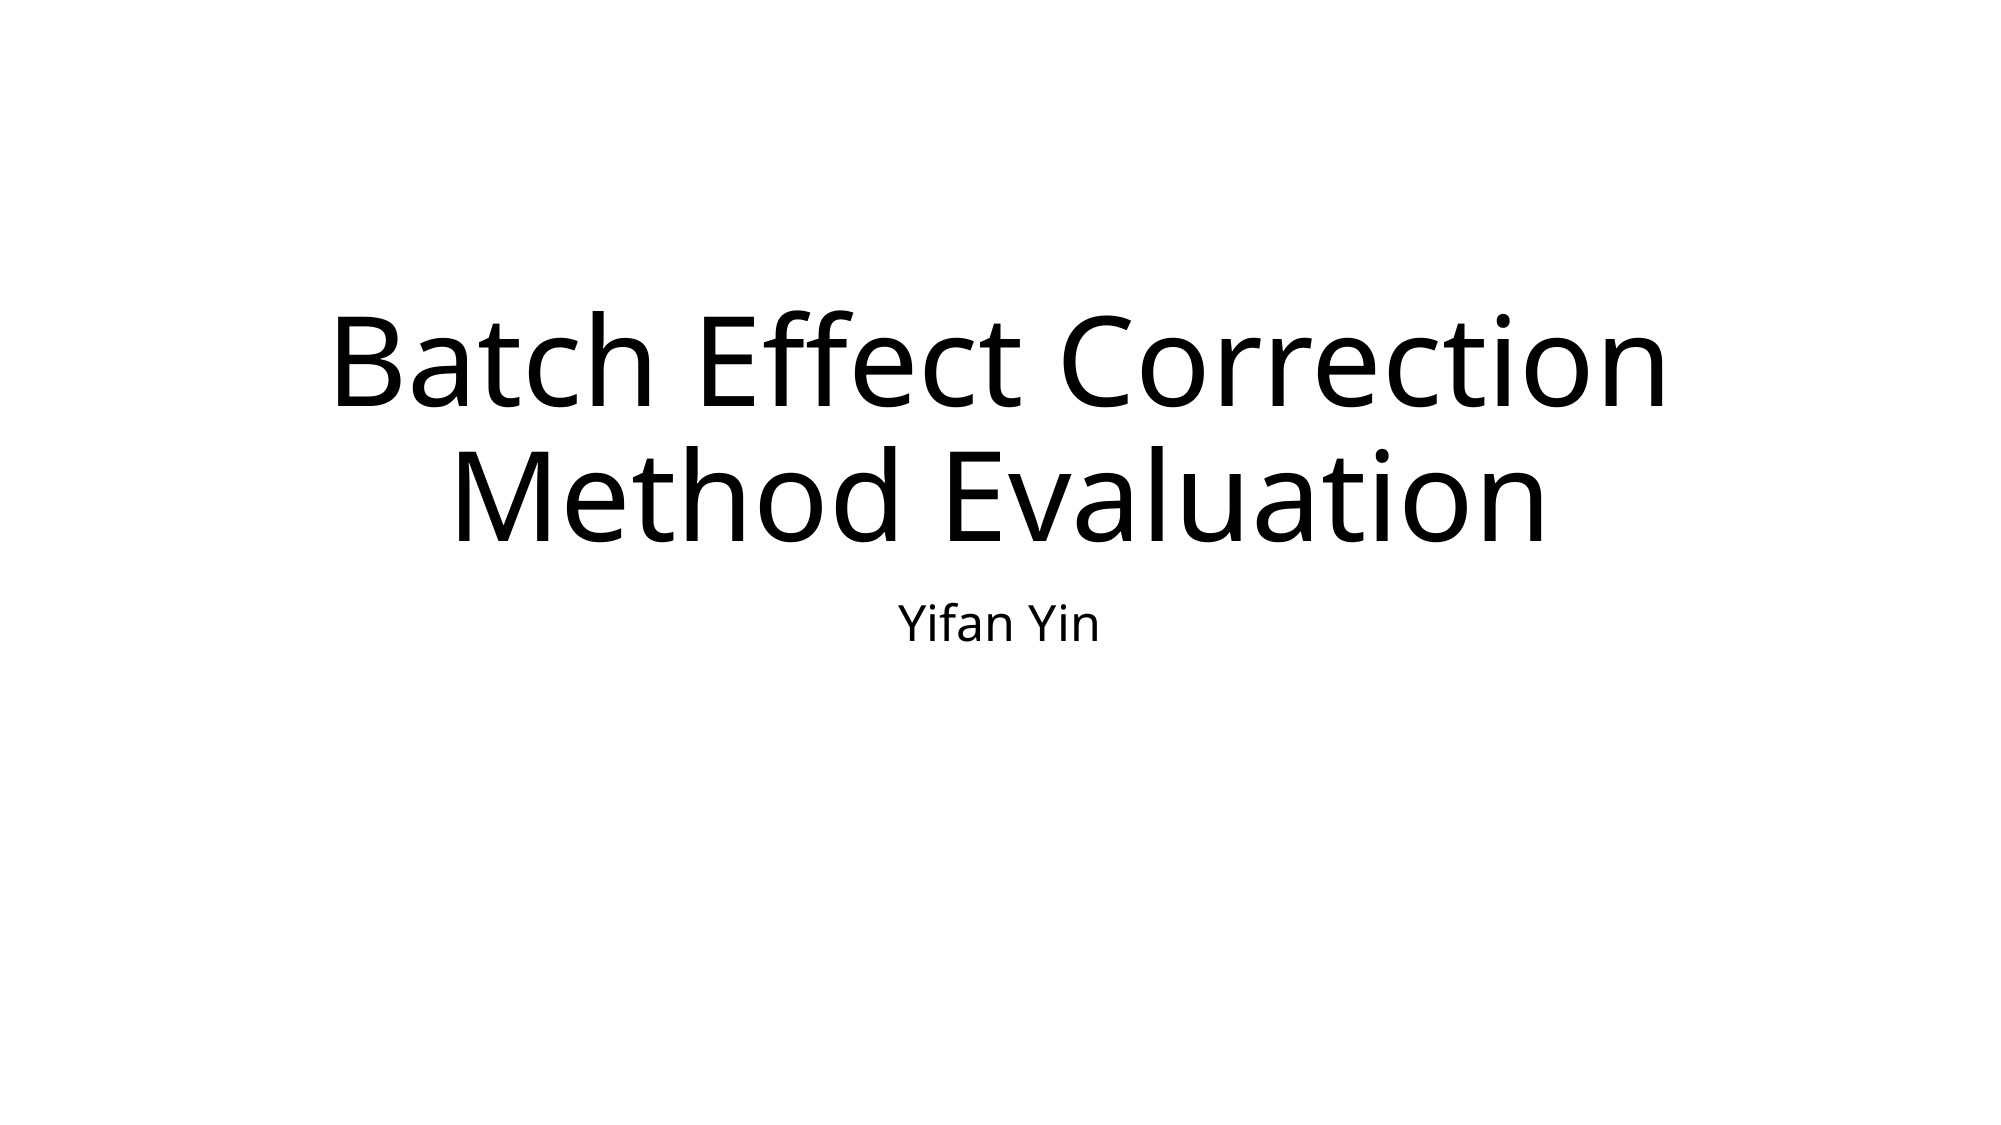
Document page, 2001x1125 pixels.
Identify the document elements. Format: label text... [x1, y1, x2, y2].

title Batch Effect Correction Method Evaluation [249, 184, 1750, 576]
subtitle Yifan Yin [249, 590, 1750, 863]
